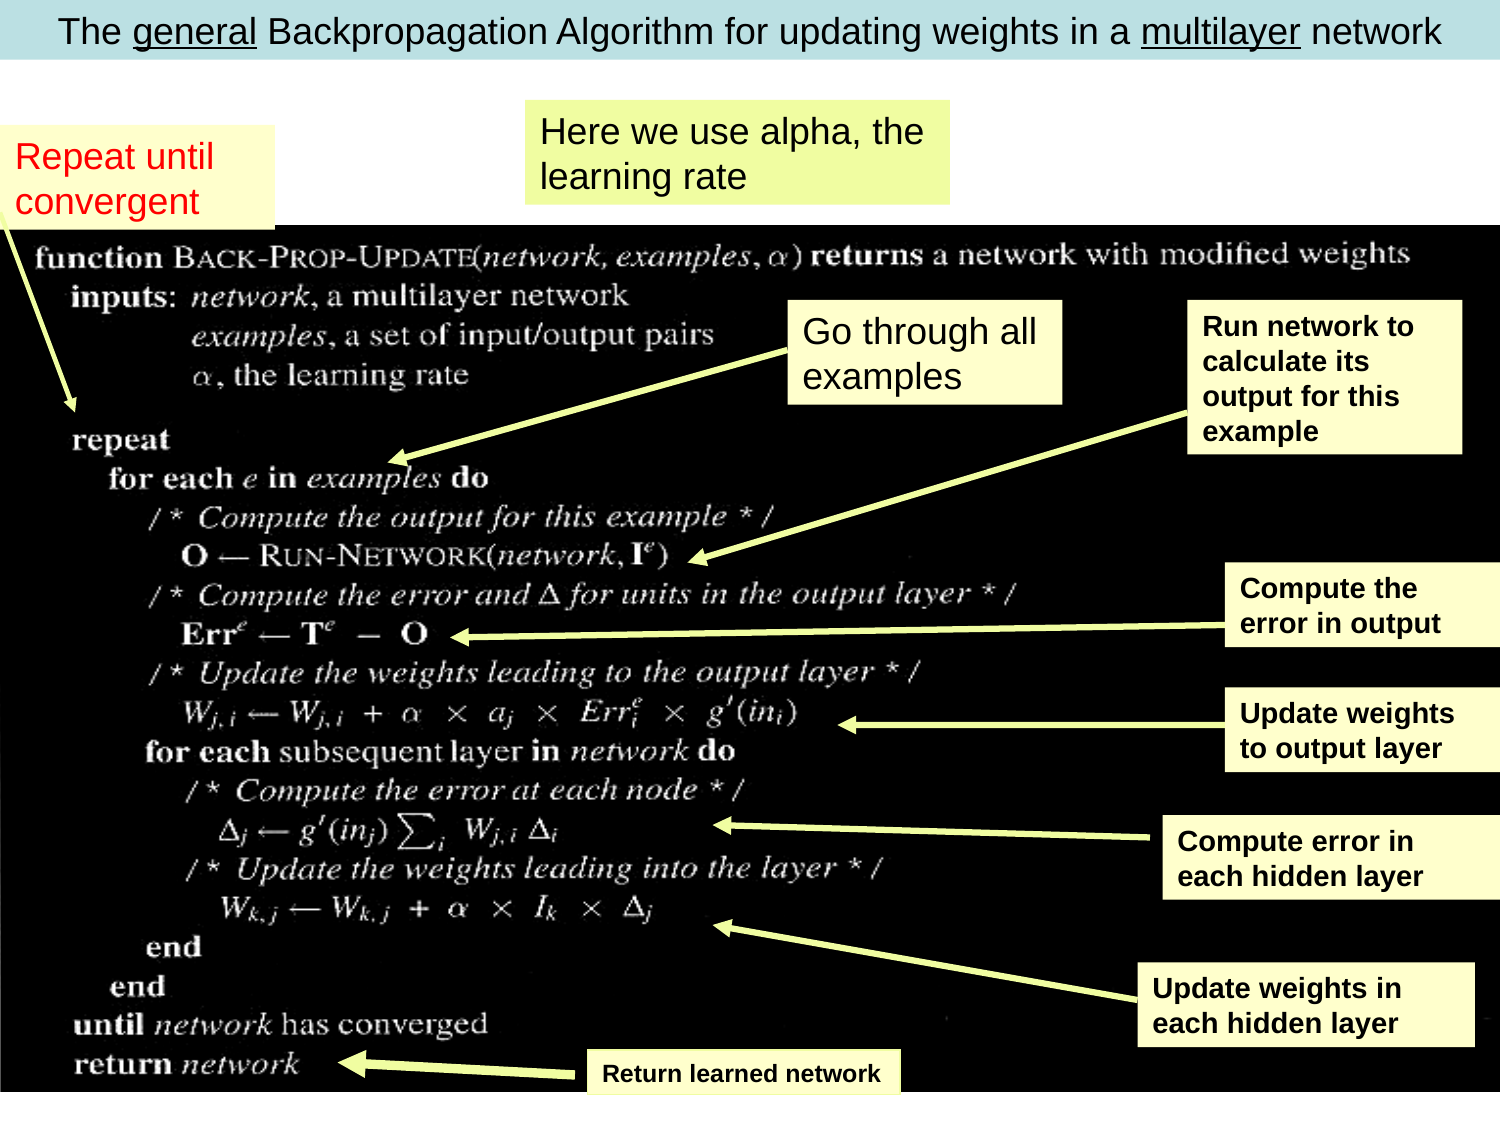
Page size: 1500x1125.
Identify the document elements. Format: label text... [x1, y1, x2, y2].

text_box Here we use alpha, the learning rate [525, 99, 950, 205]
text_box The general Backpropagation Algorithm for updating weights in a multilayer network [0, 0, 1500, 60]
picture [0, 224, 1500, 1092]
text_box Repeat until convergent [0, 124, 275, 223]
